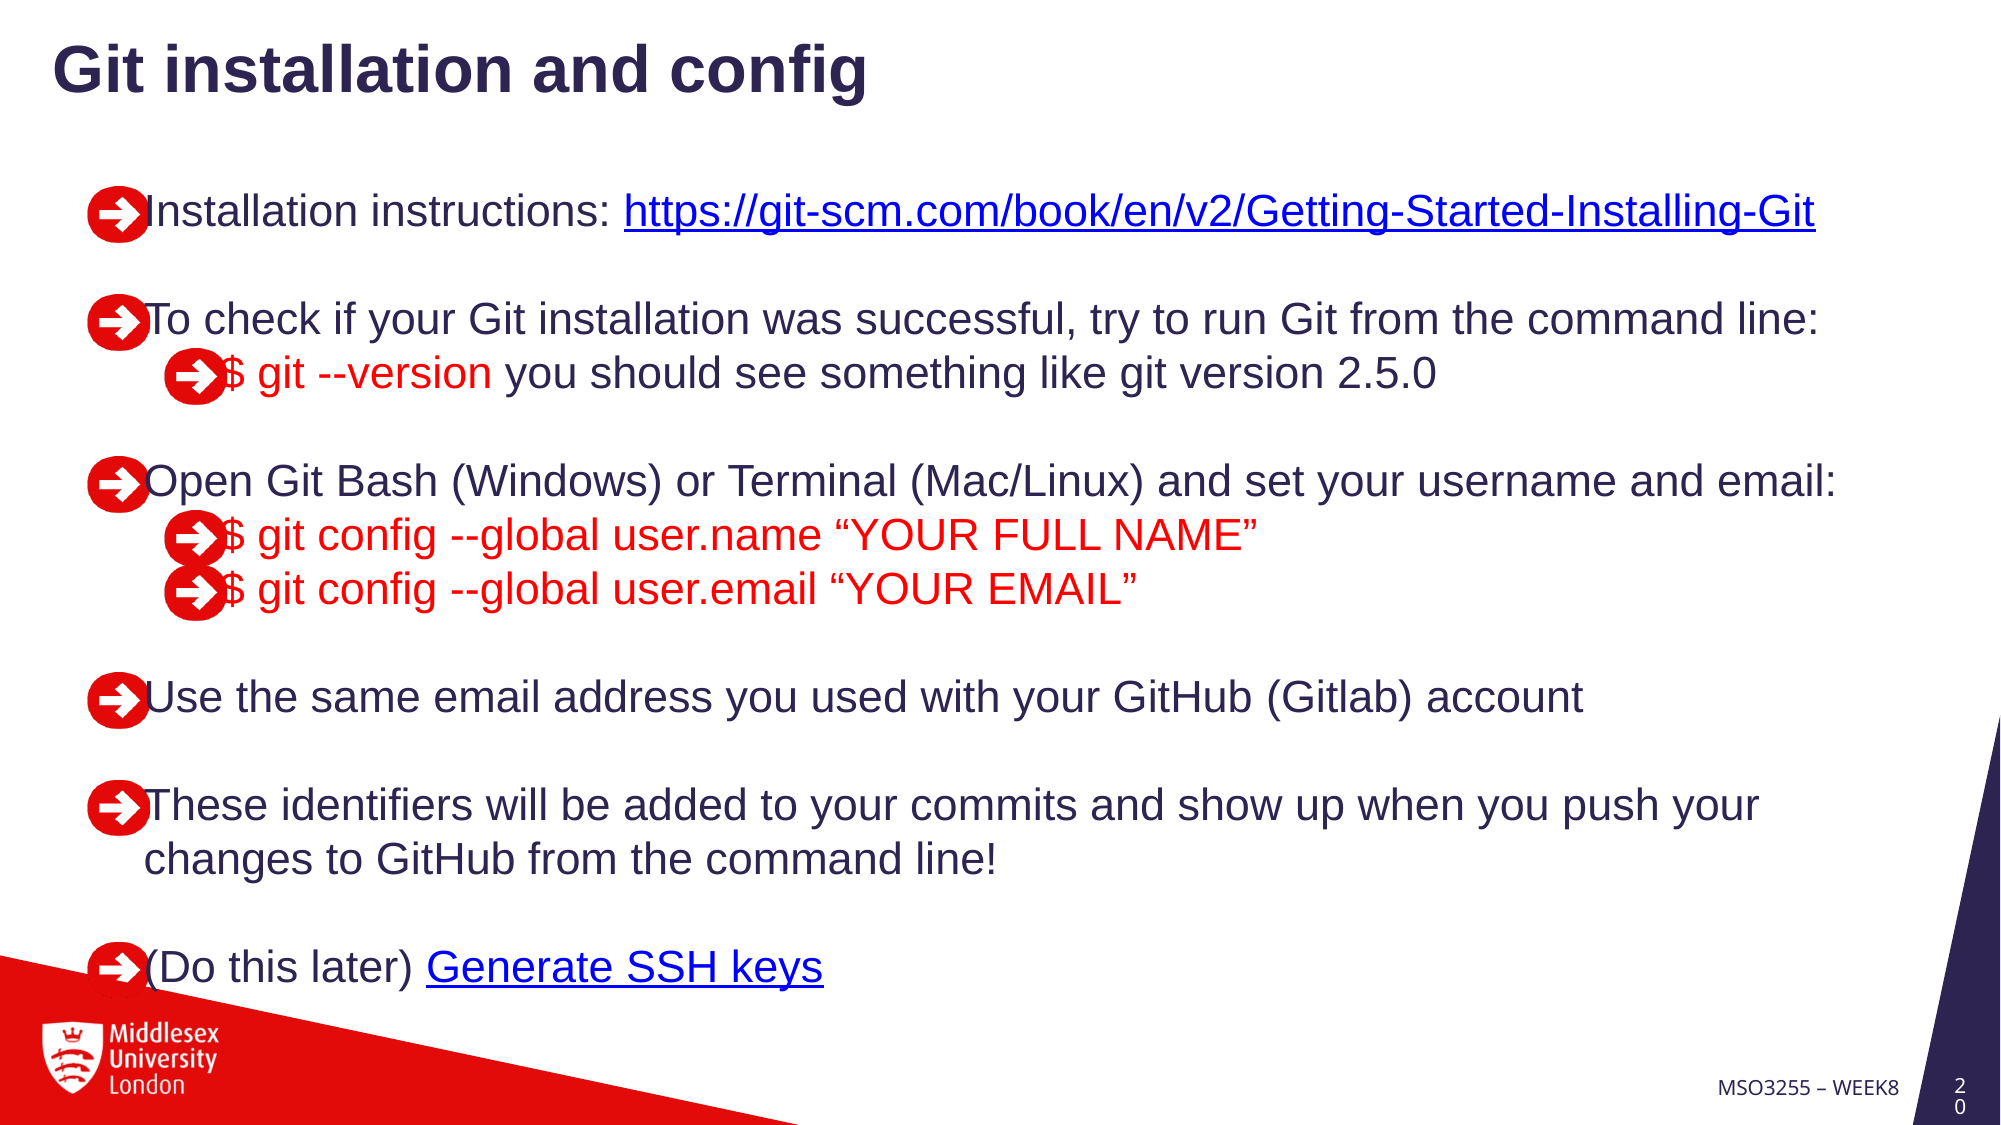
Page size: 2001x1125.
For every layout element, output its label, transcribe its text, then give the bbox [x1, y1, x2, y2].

slide_number 20 [1946, 1064, 1979, 1110]
picture [85, 281, 157, 353]
picture [162, 497, 234, 623]
list MSO3255 – Week8 [1259, 1066, 1908, 1109]
picture [85, 659, 157, 731]
text_box Installation instructions: https://git-scm.com/book/en/v2/Getting-Started-Installing-Git To check if your Git installation was successful, try to run Git from the command line: $ git --version you should see something like git version 2.5.0 Open Git Bash (Windows) or Terminal (Mac/Linux) and set your username and email: $ git config --global user.name “YOUR FULL NAME” $ git config --global user.email “YOUR EMAIL” Use the same email address you used with your GitHub (Gitlab) account These identifiers will be added to your commits and show up when you push your changes to GitHub from the command line! (Do this later) Generate SSH keys [85, 181, 1861, 1027]
picture [85, 929, 157, 1000]
picture [85, 767, 157, 838]
picture [162, 335, 234, 407]
picture [32, 1014, 223, 1101]
text_box Git installation and config [52, 25, 1692, 125]
picture [85, 173, 157, 245]
picture [85, 443, 157, 515]
